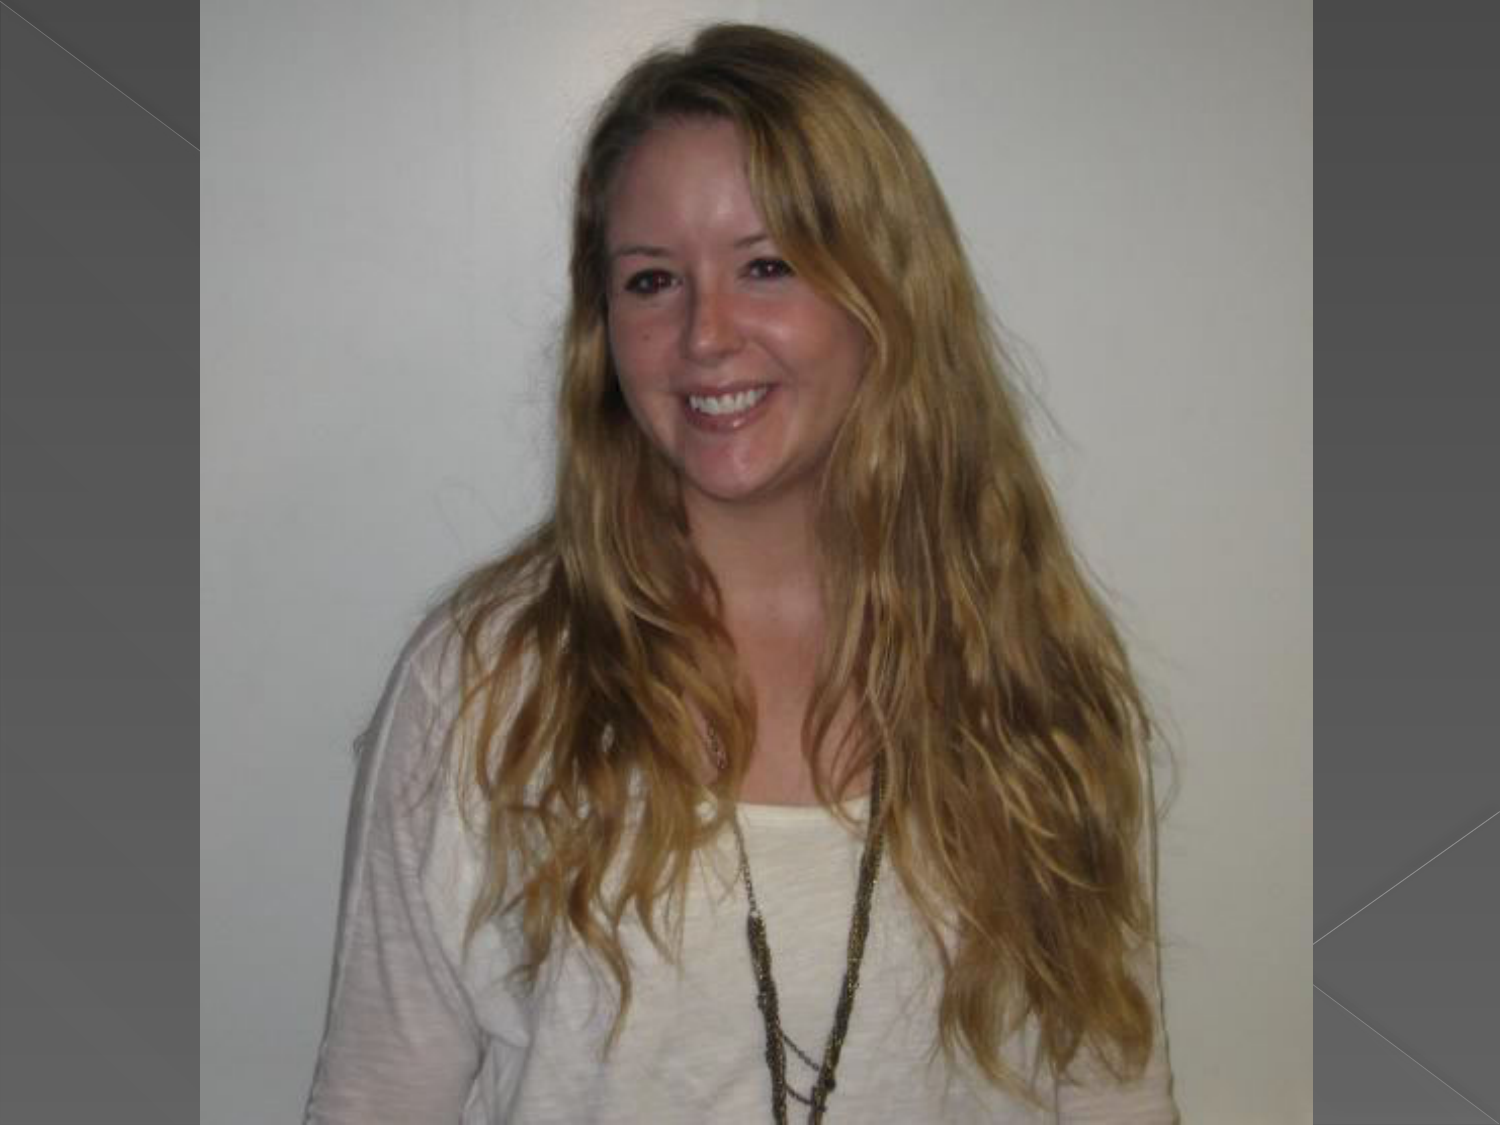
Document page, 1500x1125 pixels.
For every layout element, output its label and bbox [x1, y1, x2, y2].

list [199, 0, 1313, 1125]
